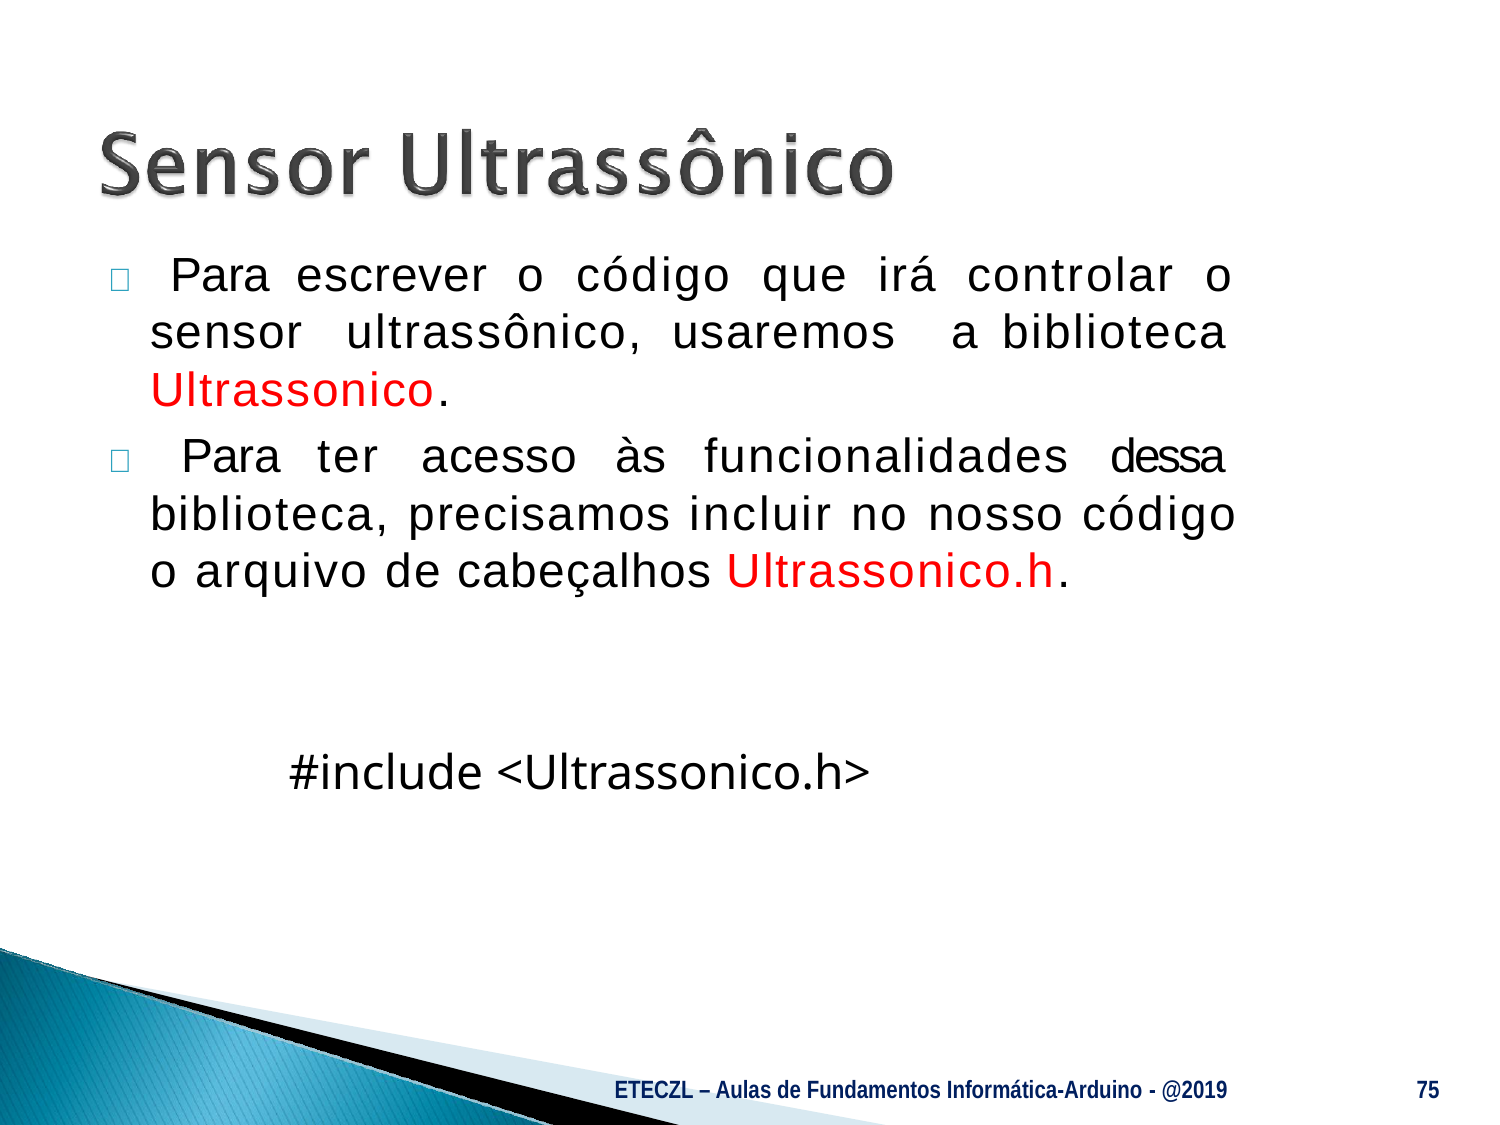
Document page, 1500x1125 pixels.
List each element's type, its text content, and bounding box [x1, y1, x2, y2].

title  Para escrever o código que irá controlar o sensor ultrassônico, usaremos a biblioteca Ultrassonico. [105, 241, 1258, 422]
footer ETECZL – Aulas de Fundamentos Informática-Arduino - @2019 [612, 1072, 1364, 1125]
text_box  Para ter acesso às funcionalidades dessa biblioteca, precisamos incluir no nosso código o arquivo de cabeçalhos Ultrassonico.h. #include <Ultrassonico.h> [105, 422, 1258, 800]
picture [0, 948, 558, 1125]
slide_number 75 [1412, 1072, 1468, 1125]
text_box [43, 95, 976, 279]
